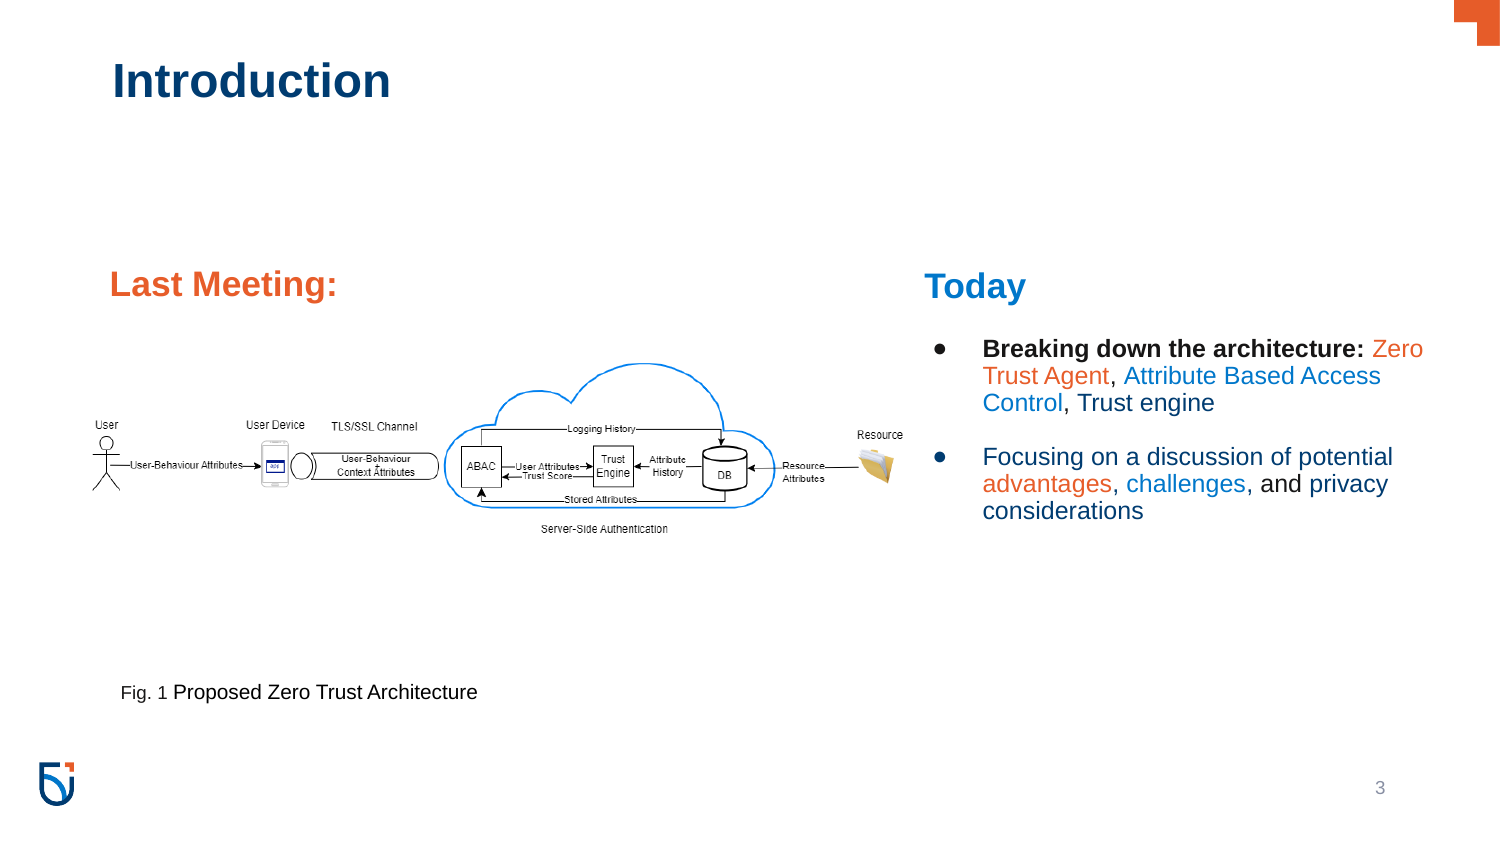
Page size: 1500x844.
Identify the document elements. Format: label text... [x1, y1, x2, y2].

list Breaking down the architecture: Zero Trust Agent, Attribute Based Access Control, Trust engine Focusing on a discussion of potential advantages, challenges, and privacy considerations [896, 330, 1441, 749]
picture [39, 762, 74, 806]
list Fig. 1 Proposed Zero Trust Architecture [109, 676, 527, 777]
title Introduction [101, 0, 1399, 164]
slide_number ‹#› [1059, 764, 1397, 810]
list Today [913, 262, 1331, 315]
picture [1454, 0, 1500, 46]
list Last Meeting: [98, 260, 516, 314]
picture [83, 354, 914, 545]
